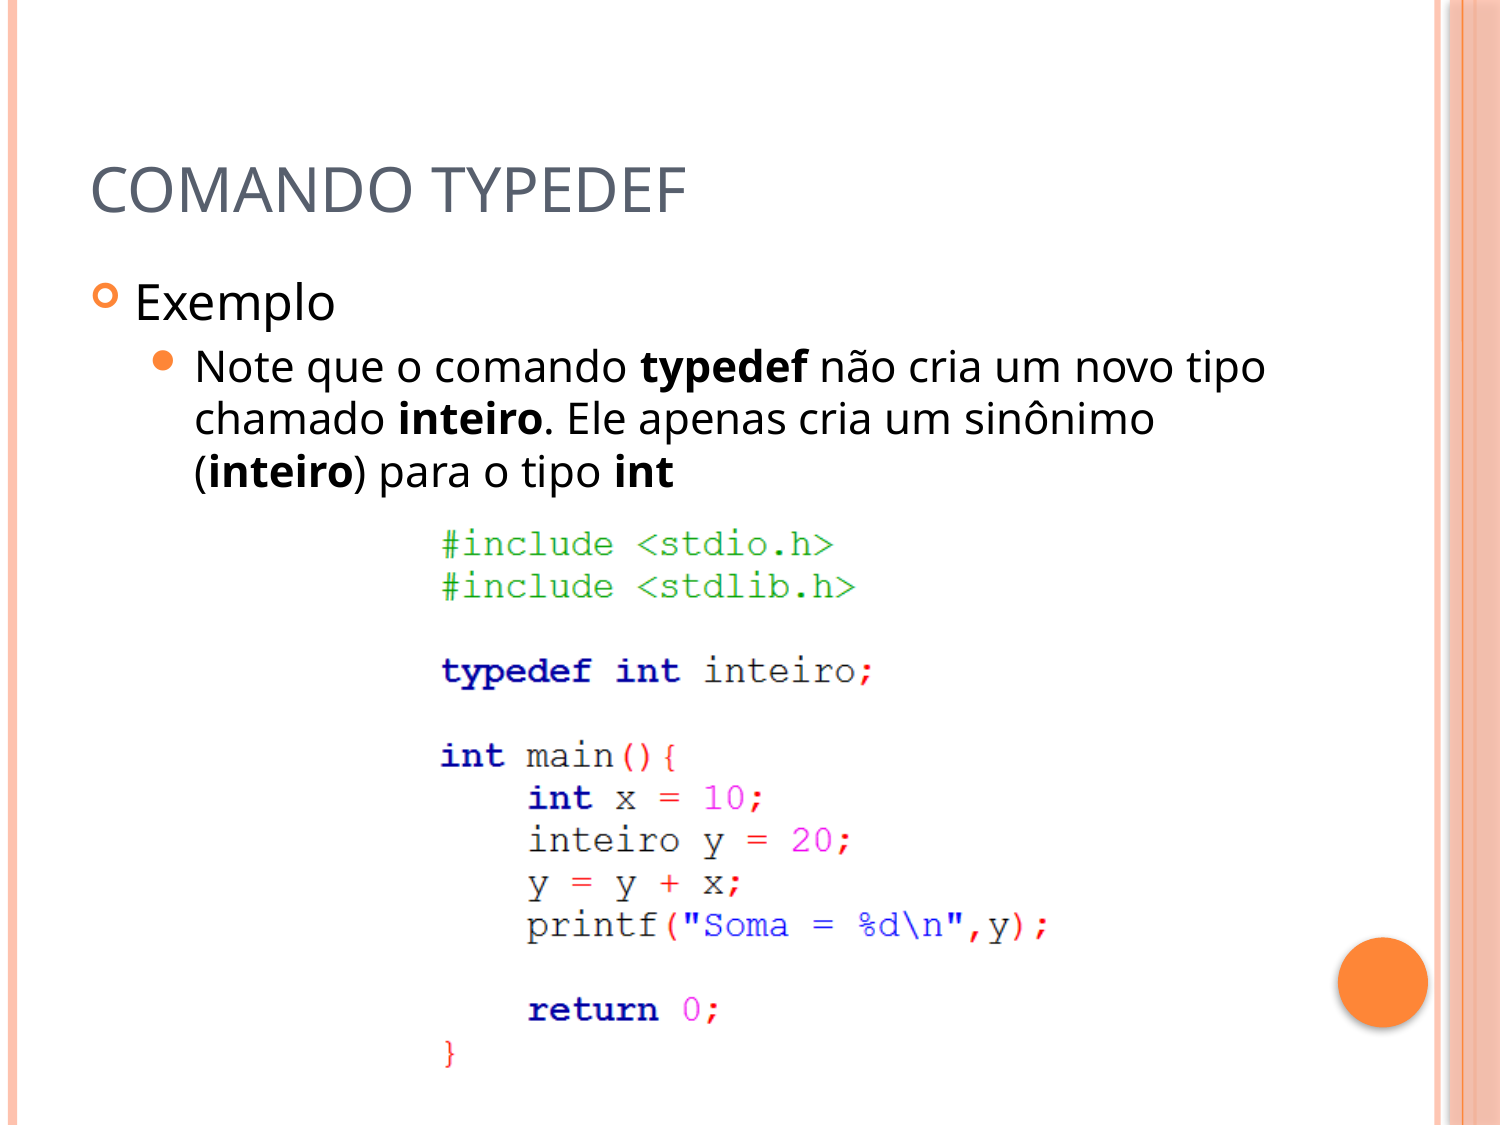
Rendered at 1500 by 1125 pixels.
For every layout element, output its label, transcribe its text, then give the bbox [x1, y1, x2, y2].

picture [438, 524, 1063, 1082]
title Comando typedef [75, 45, 1300, 233]
list Exemplo Note que o comando typedef não cria um novo tipo chamado inteiro. Ele apenas cria um sinônimo (inteiro) para o tipo int [75, 262, 1300, 1062]
